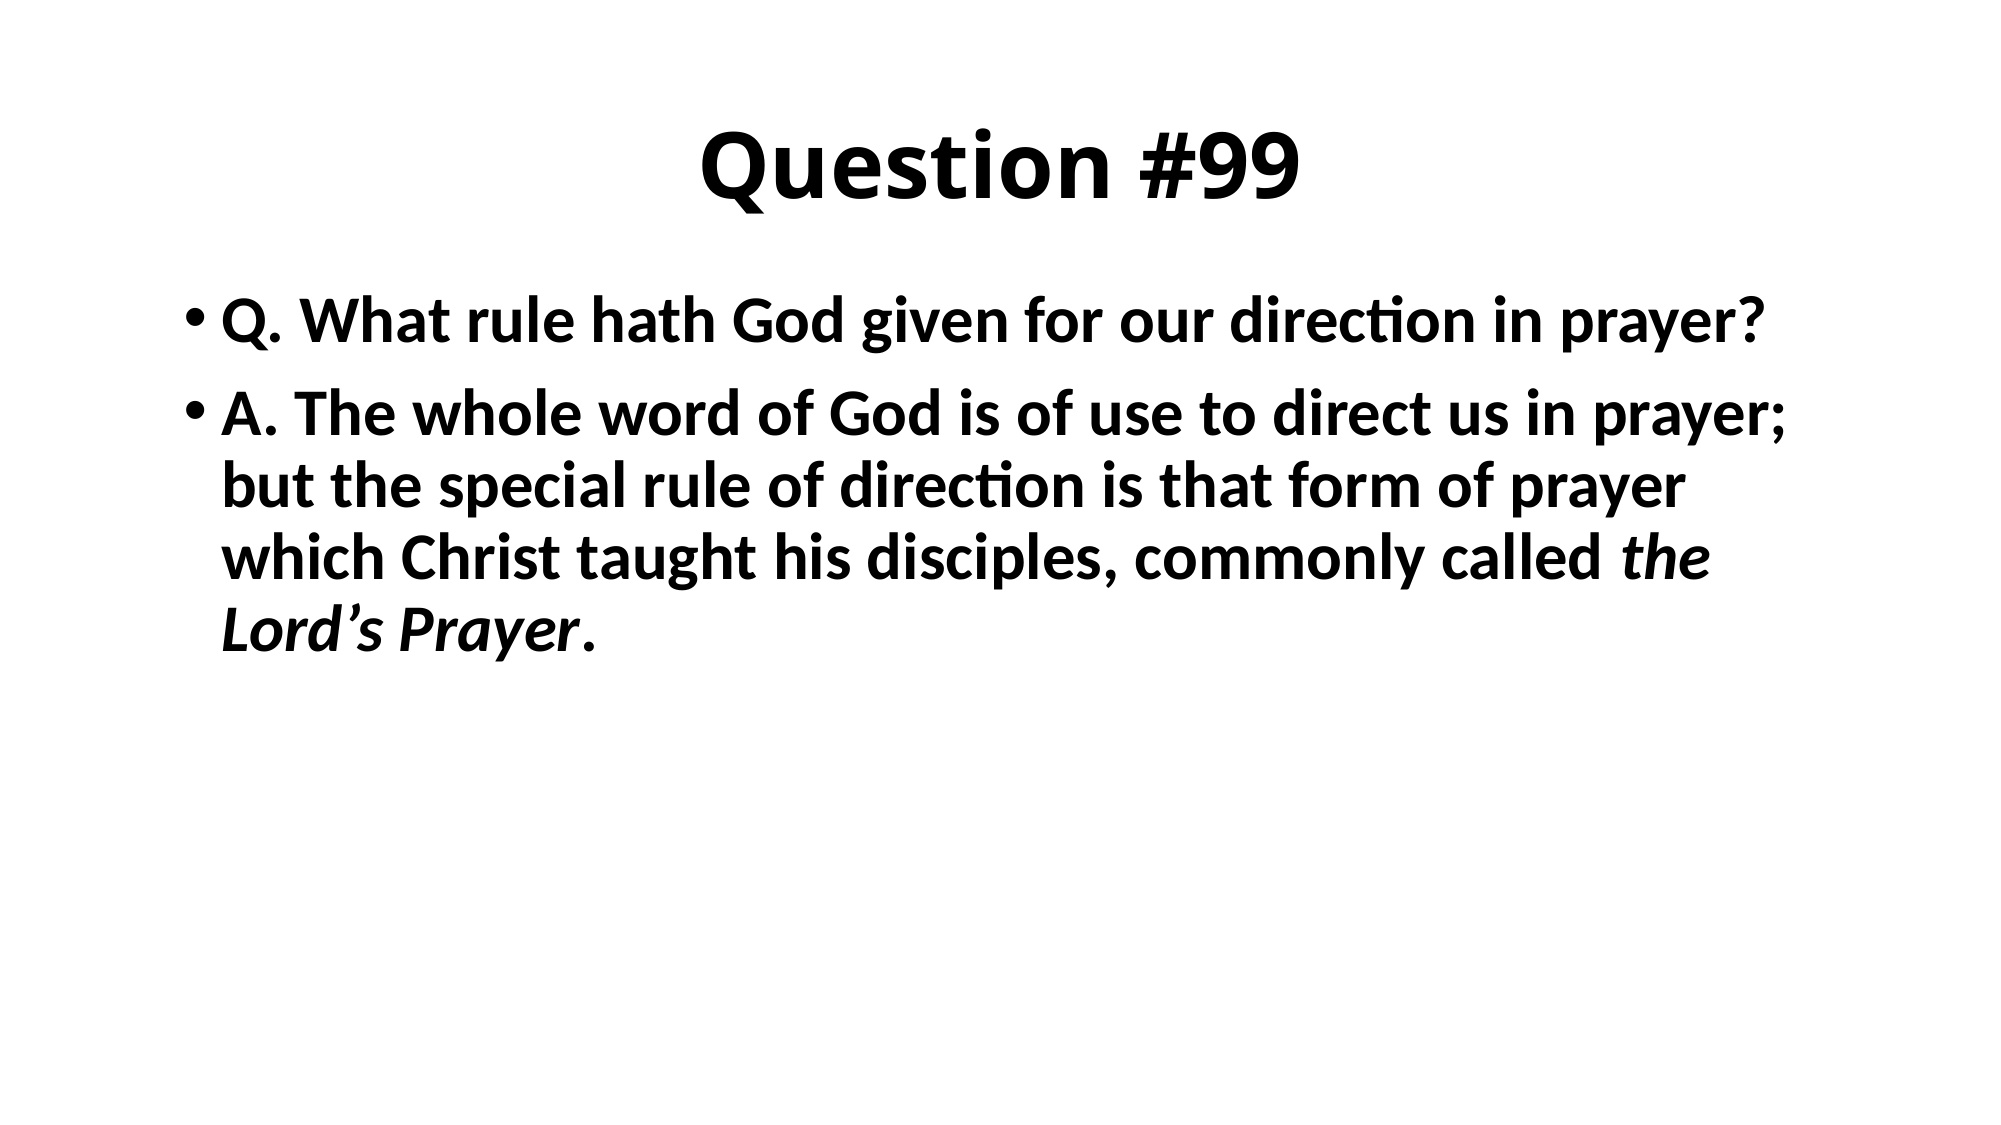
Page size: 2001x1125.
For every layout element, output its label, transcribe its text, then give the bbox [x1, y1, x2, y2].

list Q. What rule hath God given for our direction in prayer? A. The whole word of God is of use to direct us in prayer; but the special rule of direction is that form of prayer which Christ taught his disciples, commonly called the Lord’s Prayer. [168, 277, 1824, 1014]
title Question #99 [137, 59, 1863, 278]
